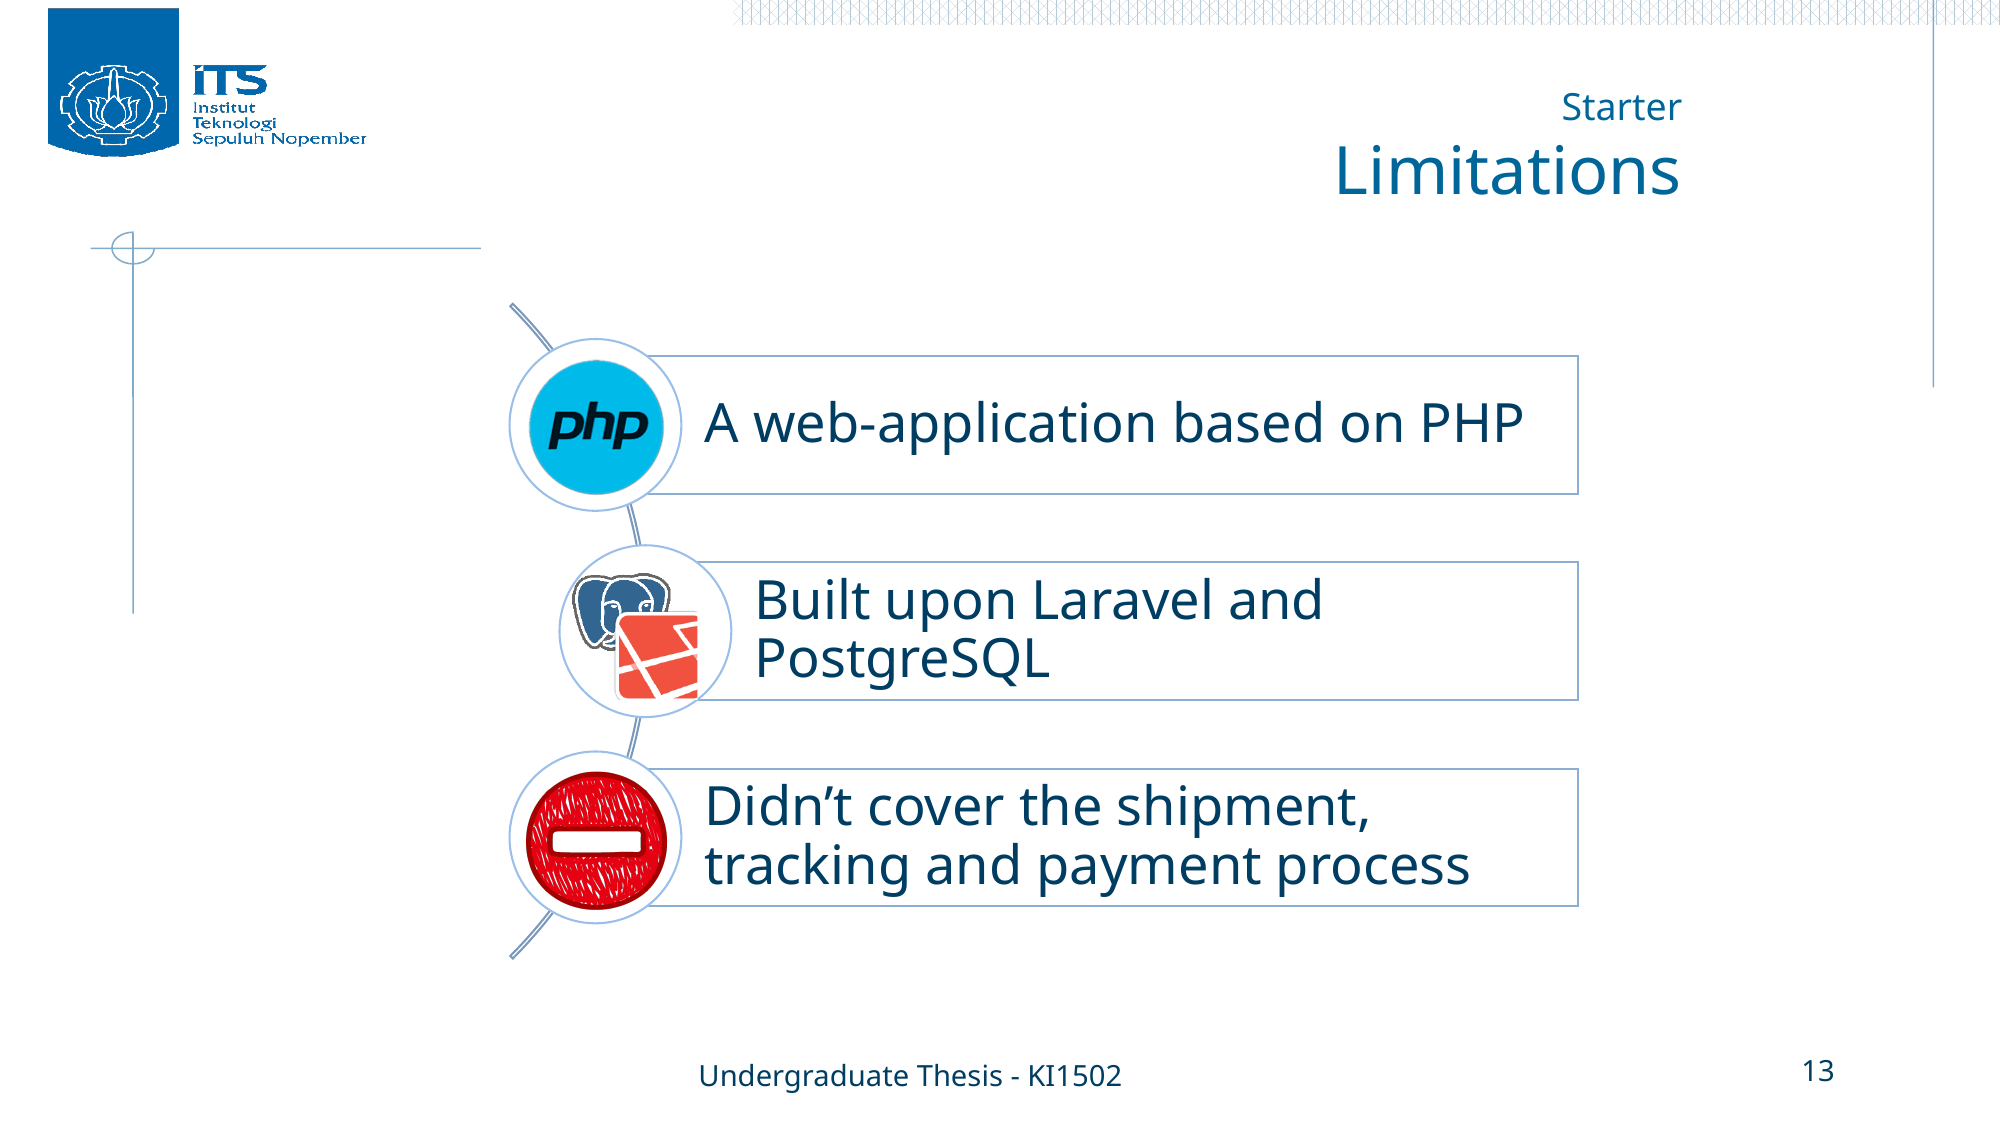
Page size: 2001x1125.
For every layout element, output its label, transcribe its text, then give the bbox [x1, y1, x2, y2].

picture [495, 327, 698, 529]
text_box Starter Limitations [322, 28, 1698, 216]
picture [572, 573, 698, 700]
picture [512, 756, 681, 925]
picture [36, 0, 376, 165]
footer Undergraduate Thesis - KI1502 [683, 1025, 1317, 1100]
slide_number 13 [1433, 1025, 1850, 1100]
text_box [499, 287, 1588, 975]
